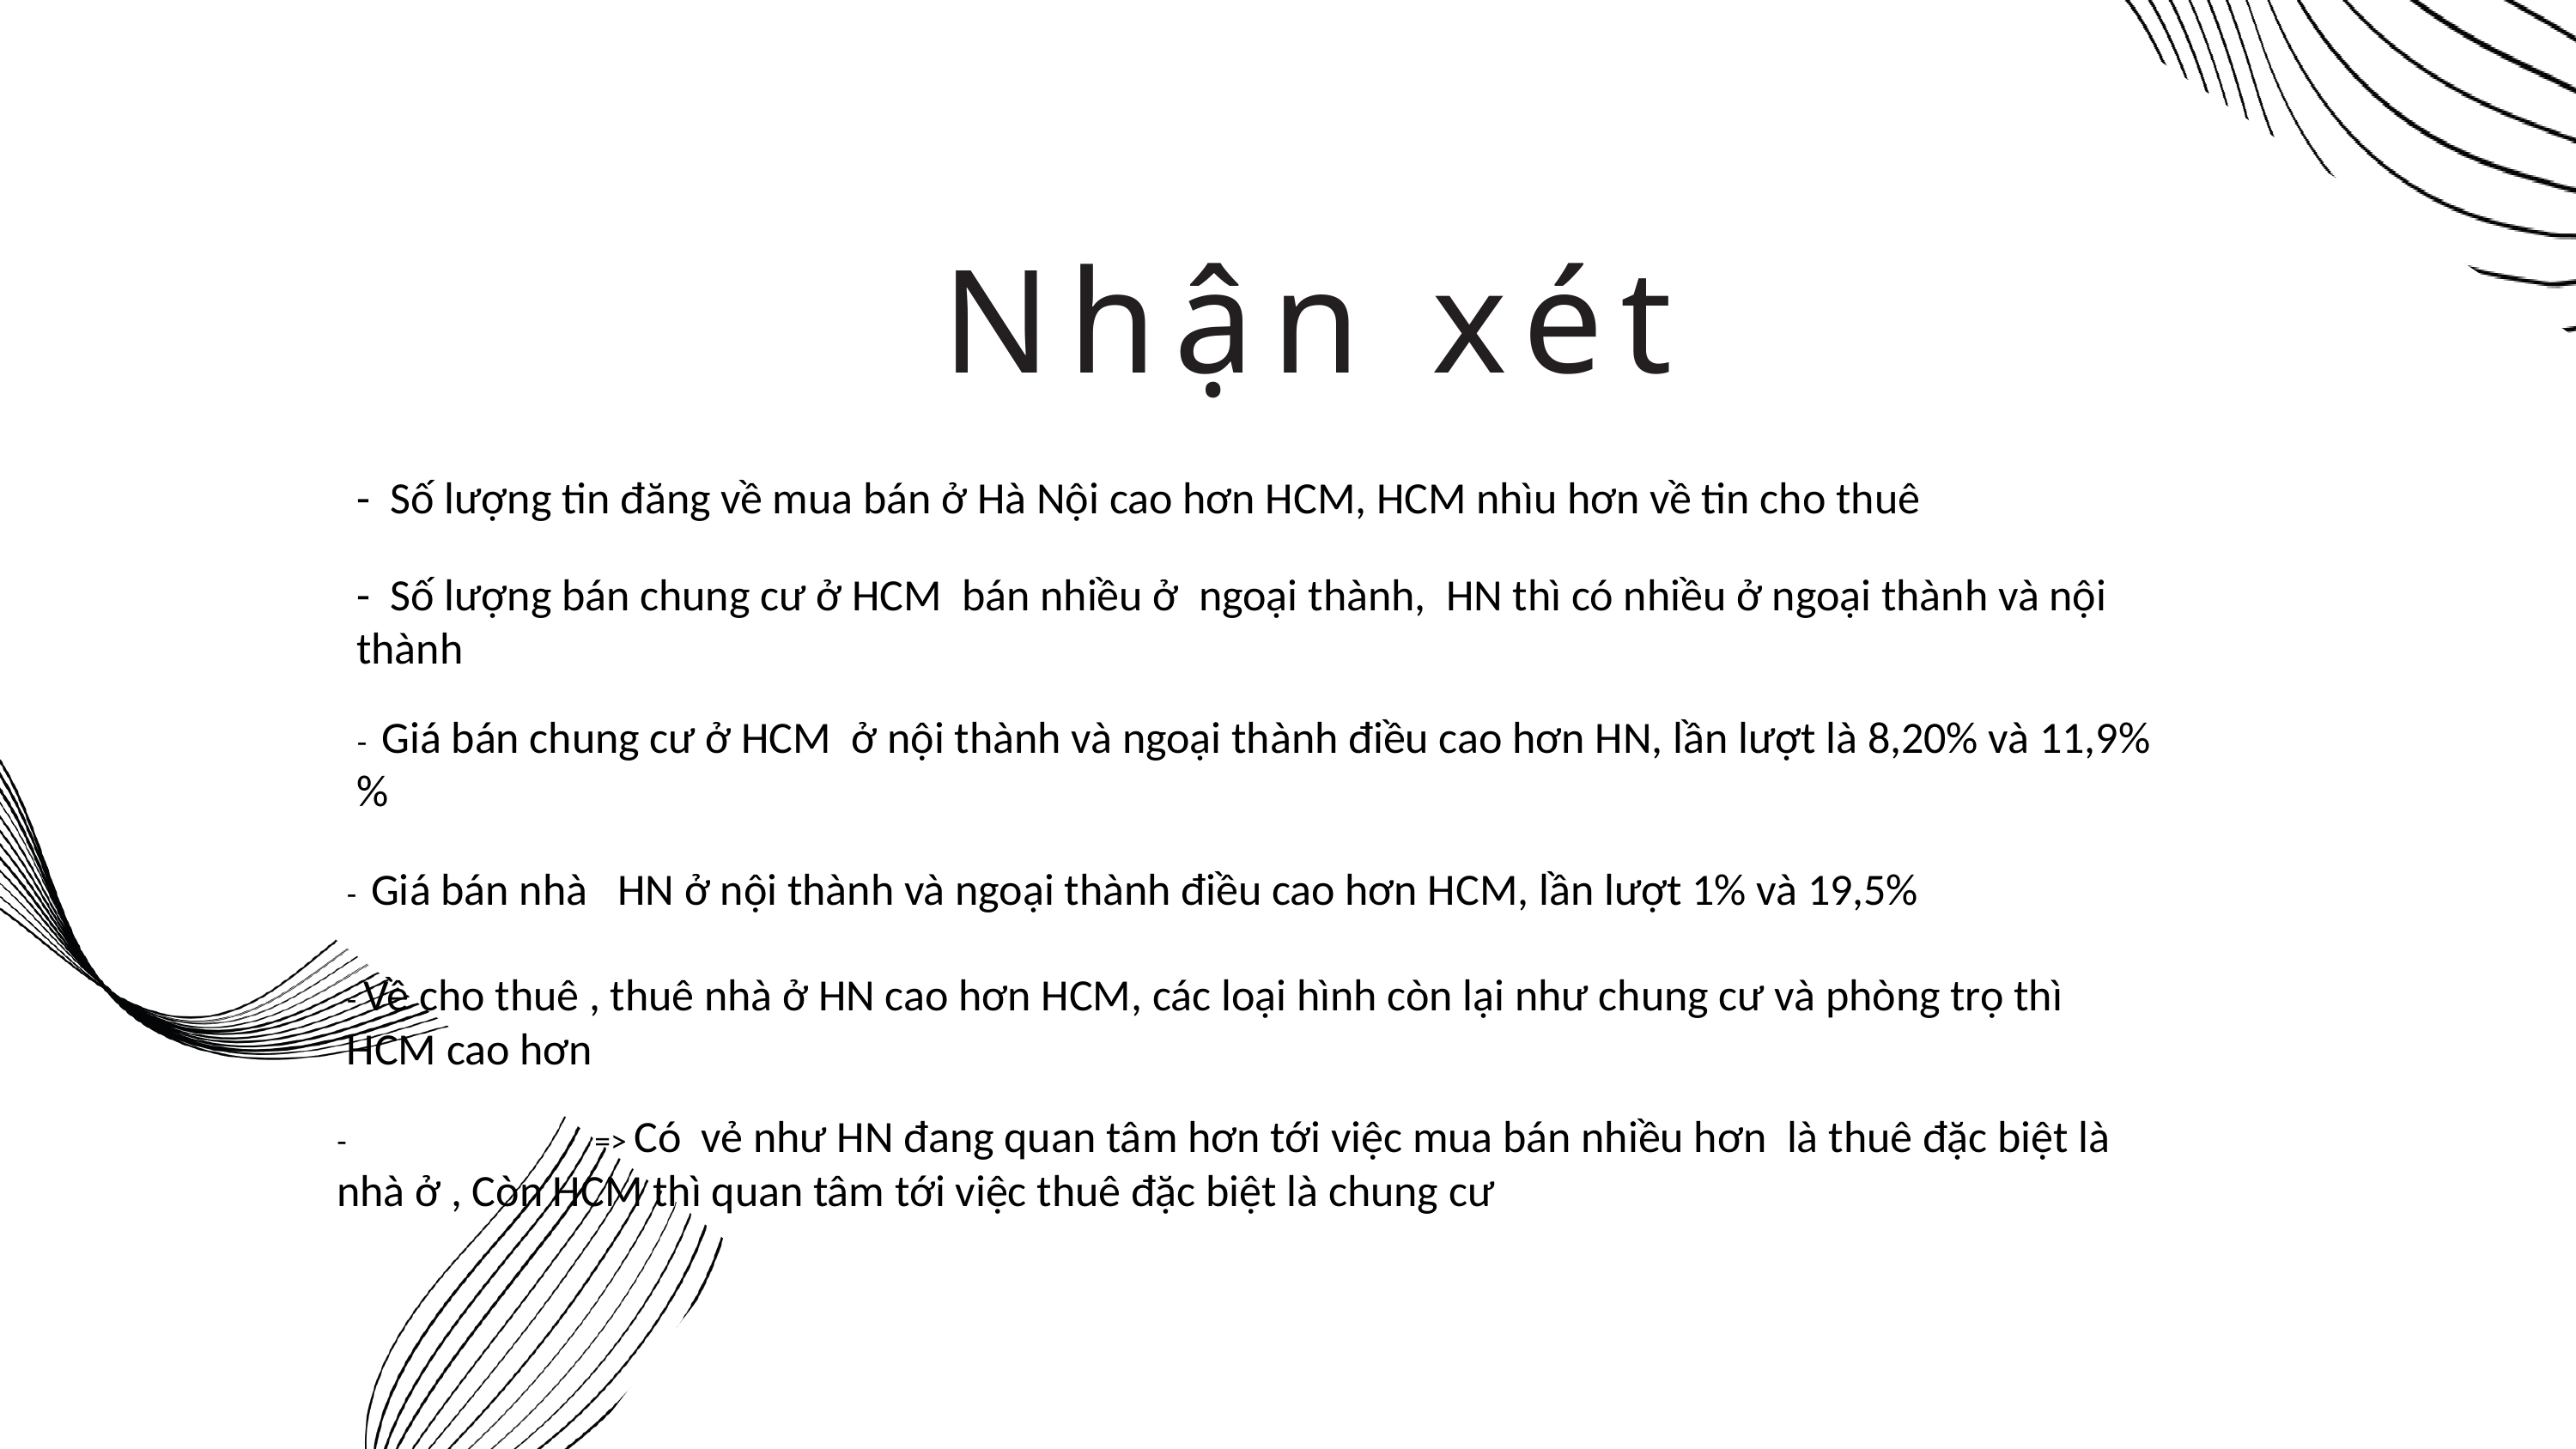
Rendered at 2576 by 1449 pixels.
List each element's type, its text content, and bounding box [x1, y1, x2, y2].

text_box - Số lượng bán chung cư ở HCM bán nhiều ở ngoại thành, HN thì có nhiều ở ngoại thành và nội thành [343, 559, 2169, 680]
text_box - => Có vẻ như HN đang quan tâm hơn tới việc mua bán nhiều hơn là thuê đặc biệt là nhà ở , Còn HCM thì quan tâm tới việc thuê đặc biệt là chung cư [324, 1101, 2149, 1222]
text_box [0, 680, 738, 1449]
text_box - Số lượng tin đăng về mua bán ở Hà Nội cao hơn HCM, HCM nhìu hơn về tin cho thuê [343, 462, 2169, 529]
text_box - Giá bán nhà HN ở nội thành và ngoại thành điều cao hơn HCM, lần lượt 1% và 19,5% [333, 853, 2159, 920]
text_box - Về cho thuê , thuê nhà ở HN cao hơn HCM, các loại hình còn lại như chung cư và phòng trọ thì HCM cao hơn [333, 960, 2159, 1080]
text_box - Giá bán chung cư ở HCM ở nội thành và ngoại thành điều cao hơn HN, lần lượt là 8,20% và 11,9% % [343, 701, 2169, 822]
text_box Nhận xét [493, 155, 2123, 403]
text_box [2068, 0, 2576, 338]
